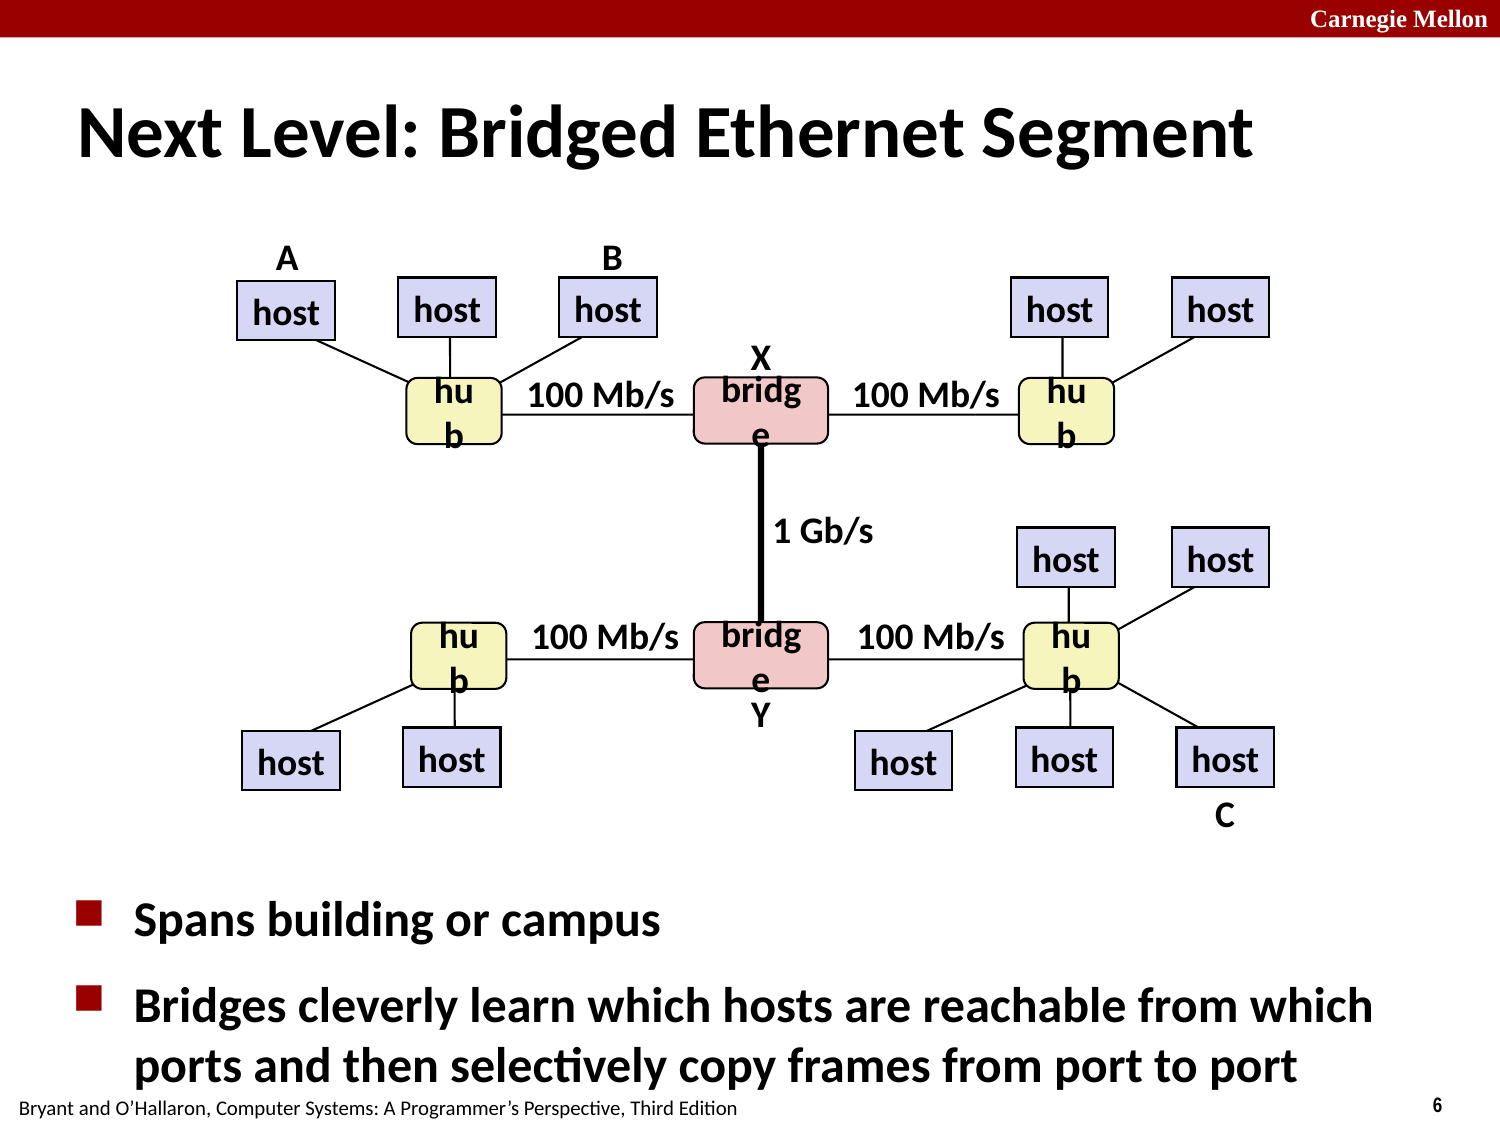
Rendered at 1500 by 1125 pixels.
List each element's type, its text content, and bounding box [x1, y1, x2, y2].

text_box 100 Mb/s [836, 362, 1015, 423]
text_box host [854, 730, 953, 791]
text_box Y [736, 682, 786, 742]
title Next Level: Bridged Ethernet Segment [62, 80, 1411, 176]
text_box host [1017, 527, 1115, 588]
list Spans building or campus Bridges cleverly learn which hosts are reachable from which ports and then selectively copy frames from port to port [61, 888, 1426, 1026]
text_box X [735, 325, 787, 386]
text_box host [1171, 527, 1270, 588]
text_box host [1015, 727, 1114, 788]
text_box bridge [693, 377, 829, 444]
text_box 1 Gb/s [757, 499, 889, 559]
text_box host [237, 280, 335, 341]
text_box hub [406, 377, 502, 445]
text_box hub [1023, 622, 1119, 689]
text_box 100 Mb/s [511, 362, 690, 423]
text_box host [242, 730, 340, 791]
text_box host [403, 727, 501, 788]
text_box hub [1018, 377, 1115, 445]
text_box A [260, 225, 314, 286]
text_box C [1200, 782, 1250, 843]
text_box B [587, 225, 638, 286]
text_box host [1176, 727, 1274, 788]
text_box 100 Mb/s [841, 604, 1020, 665]
text_box 100 Mb/s [516, 604, 695, 665]
text_box host [398, 277, 496, 338]
text_box bridge [693, 622, 829, 689]
text_box host [559, 277, 657, 338]
text_box hub [411, 622, 507, 689]
text_box host [1010, 277, 1109, 338]
text_box host [1171, 277, 1270, 338]
